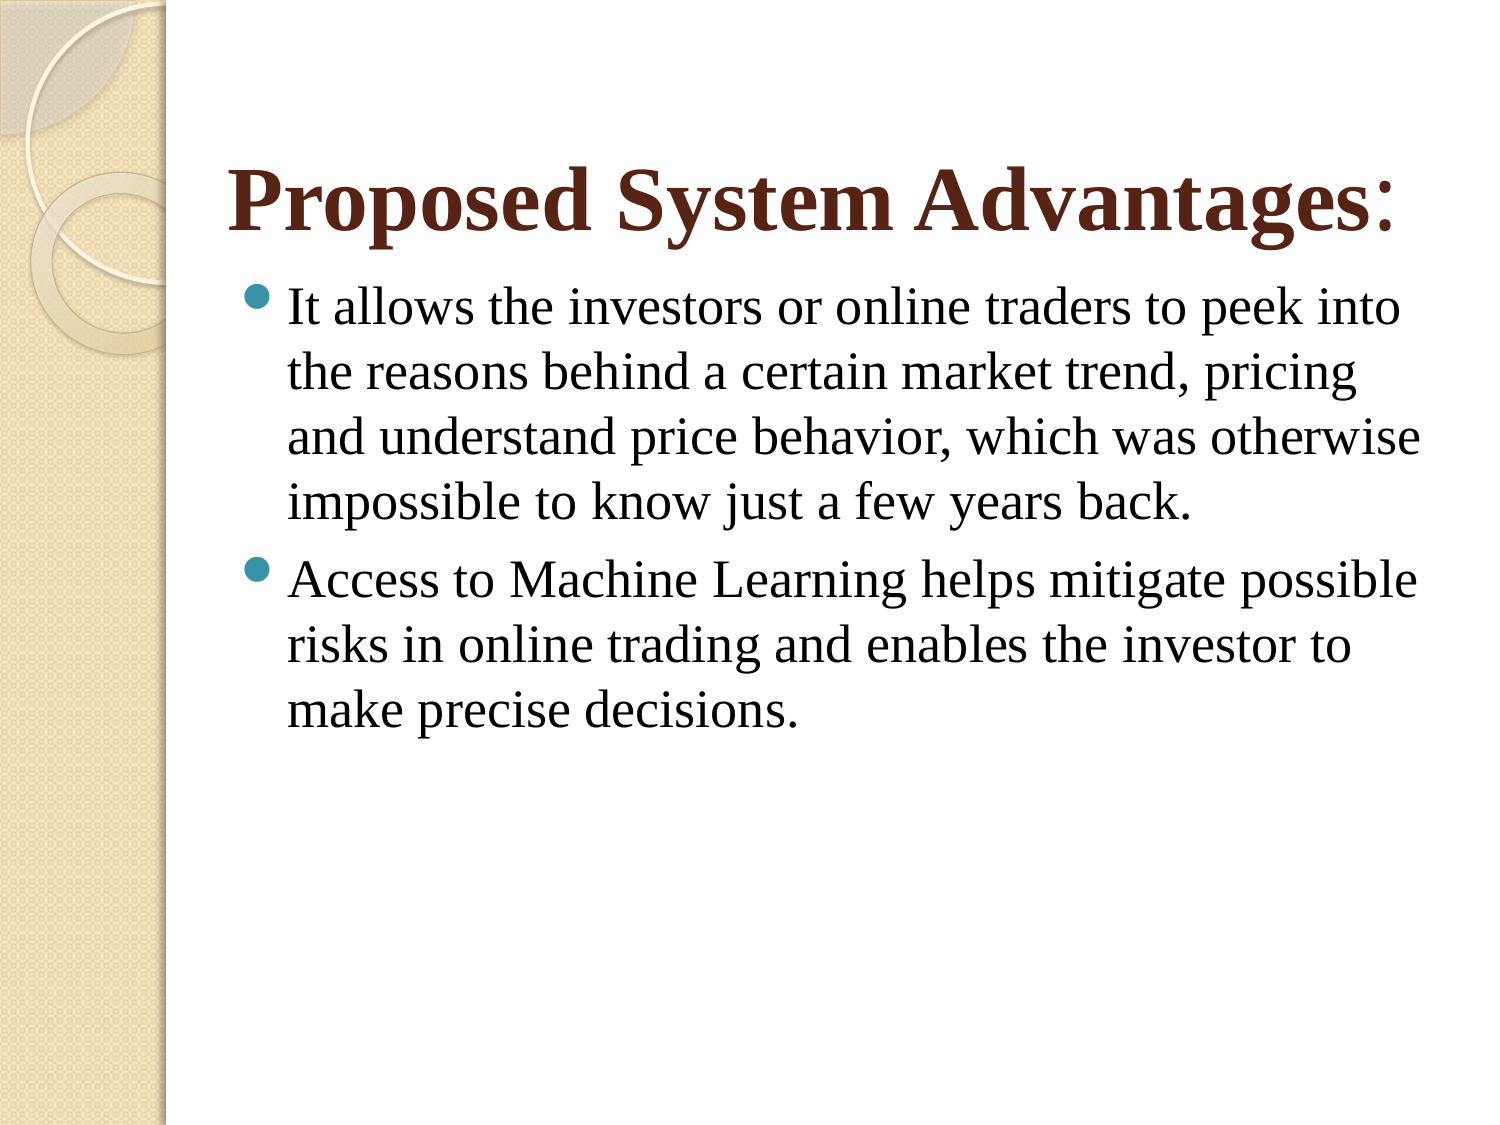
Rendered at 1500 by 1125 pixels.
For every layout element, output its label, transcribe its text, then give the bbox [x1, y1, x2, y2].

title Proposed System Advantages: [212, 99, 1500, 288]
list It allows the investors or online traders to peek into the reasons behind a certain market trend, pricing and understand price behavior, which was otherwise impossible to know just a few years back. Access to Machine Learning helps mitigate possible risks in online trading and enables the investor to make precise decisions. [212, 262, 1443, 1050]
